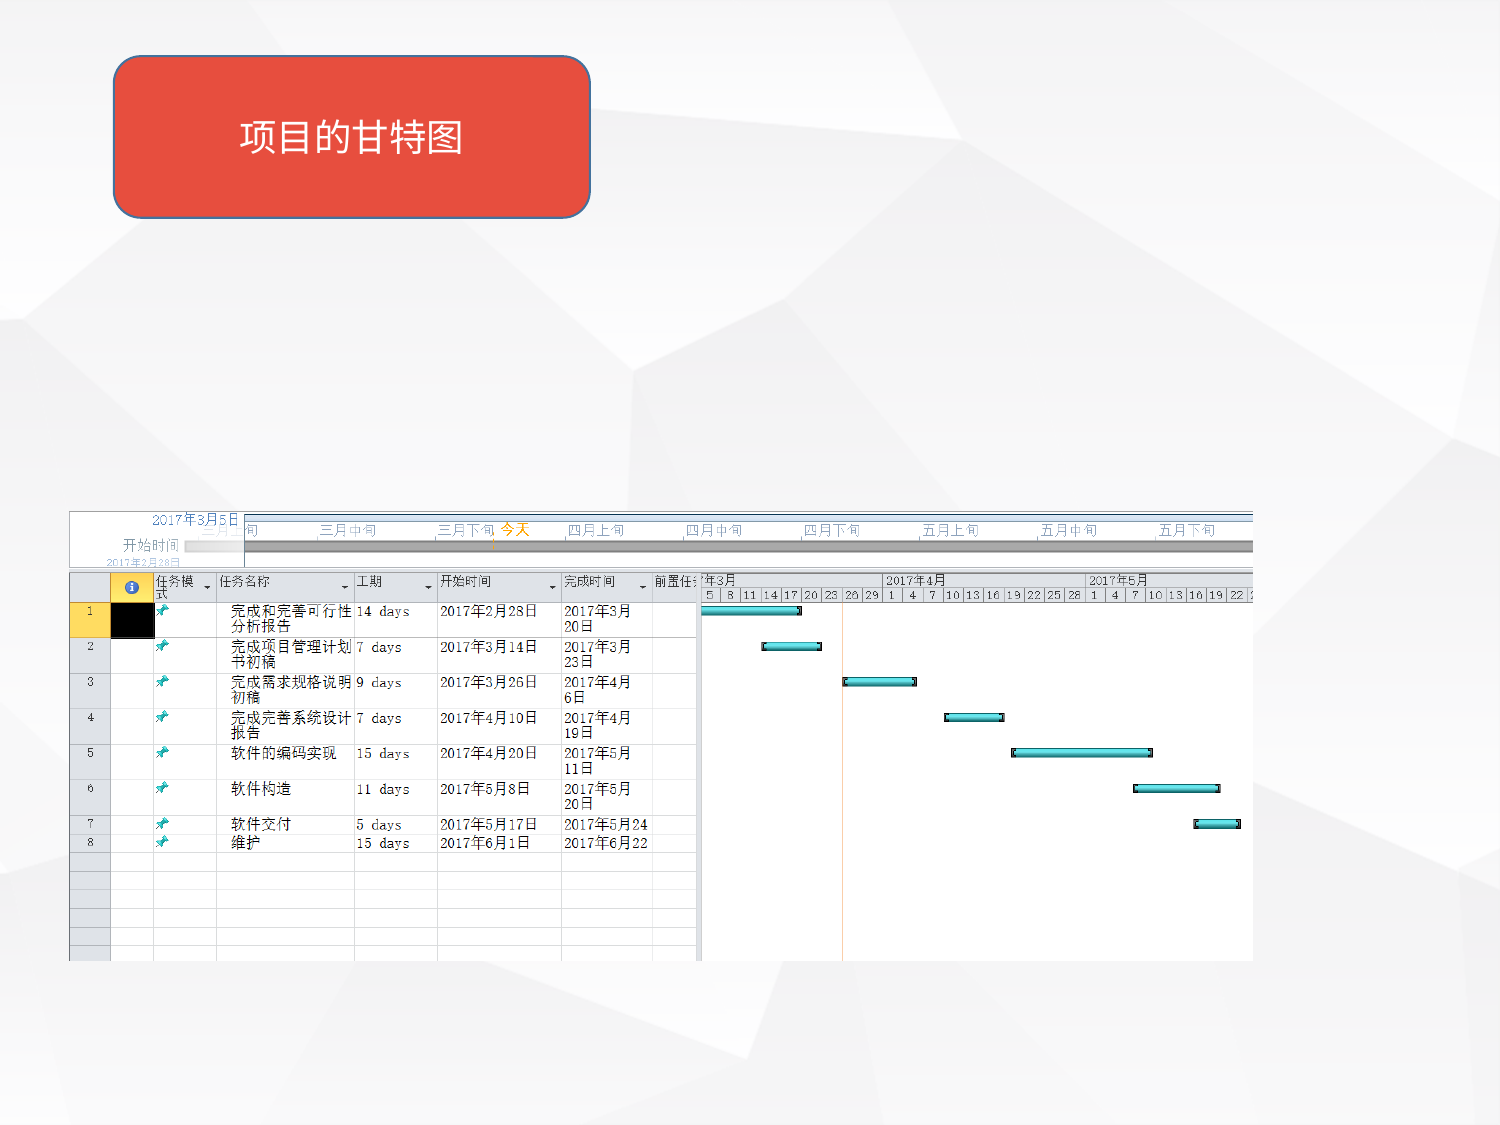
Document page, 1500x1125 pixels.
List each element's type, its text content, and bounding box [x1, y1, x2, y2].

text_box 项目的甘特图 [112, 55, 591, 219]
picture [0, 0, 1500, 1125]
